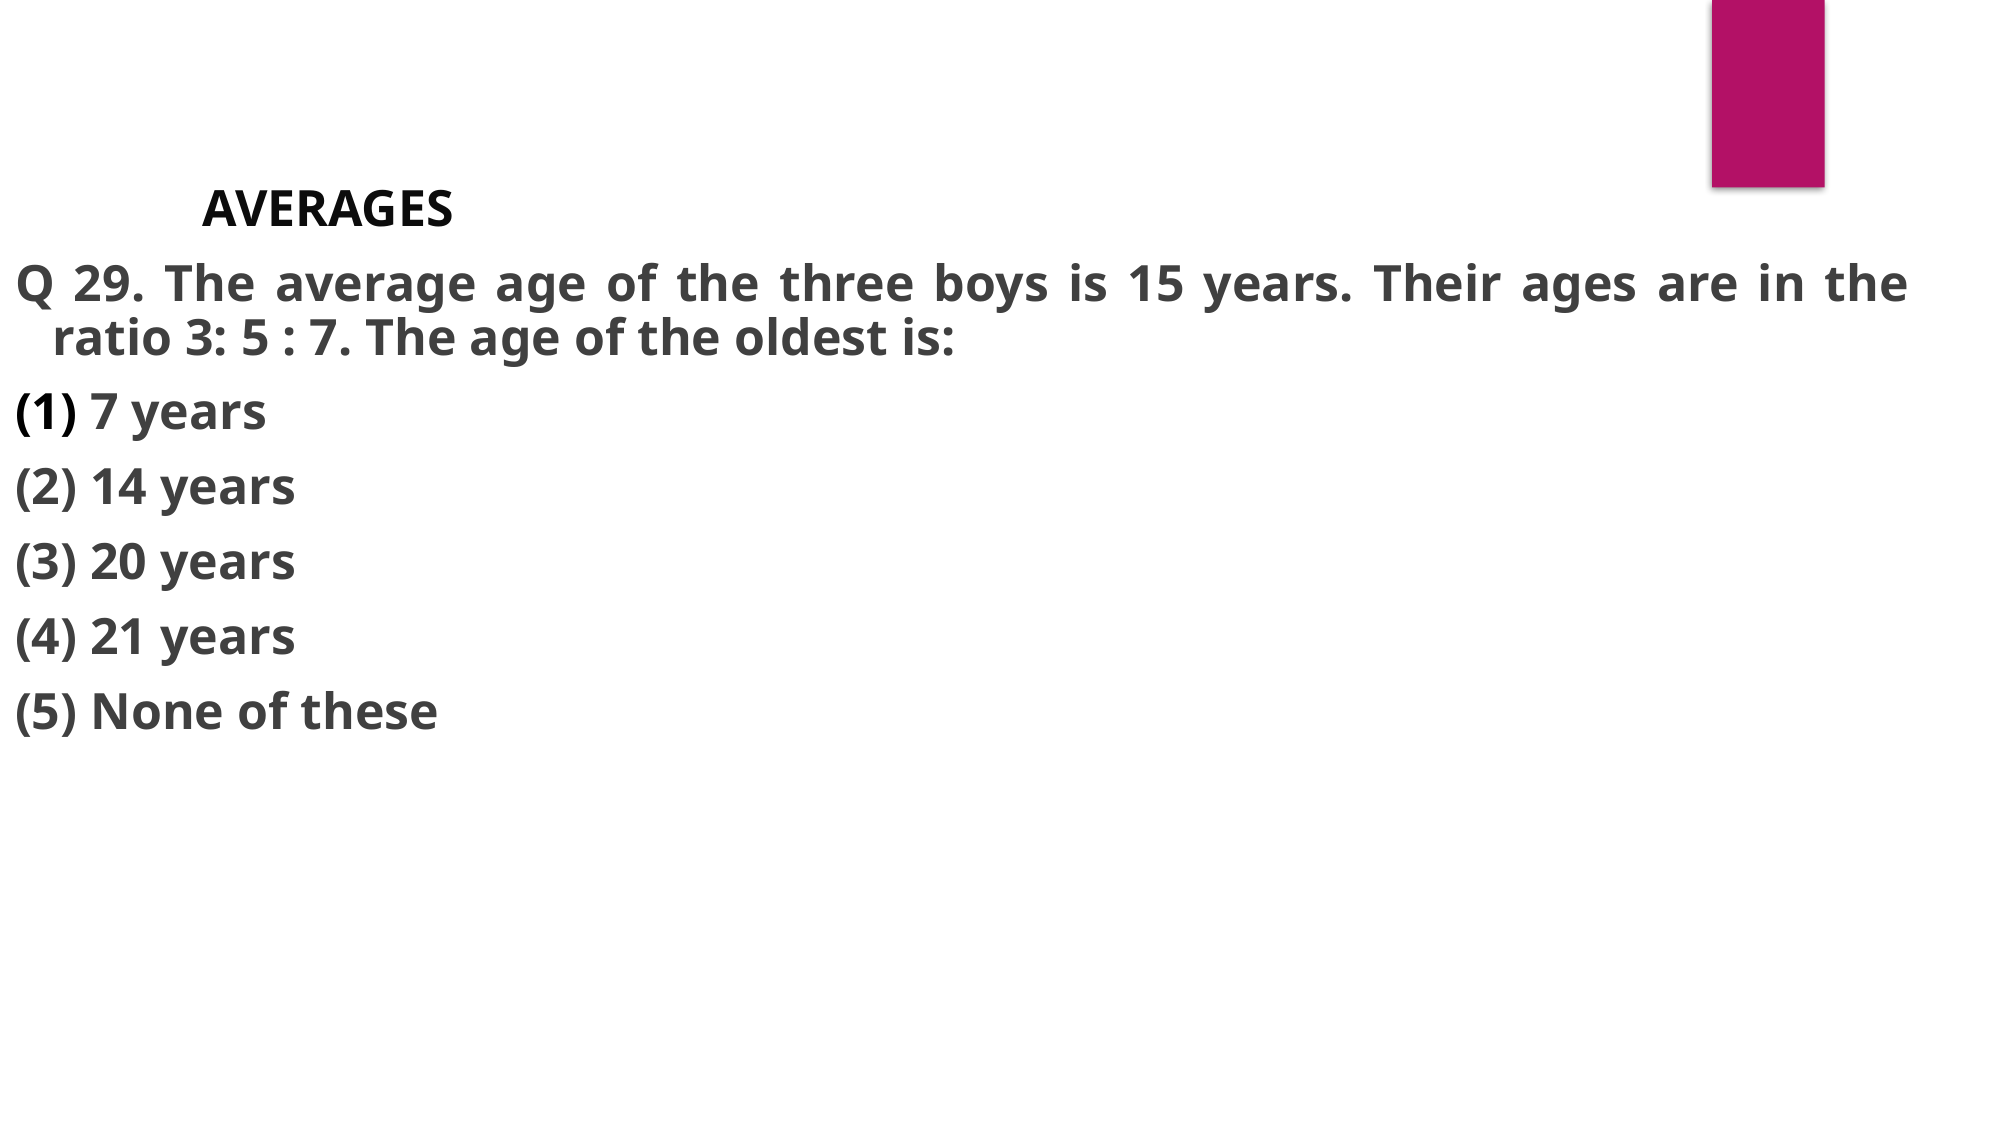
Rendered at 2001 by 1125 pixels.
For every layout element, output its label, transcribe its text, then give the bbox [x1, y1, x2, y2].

title [0, 31, 1917, 142]
list AVERAGES Q 29. The average age of the three boys is 15 years. Their ages are in the ratio 3: 5 : 7. The age of the oldest is: 7 years (2) 14 years (3) 20 years (4) 21 years (5) None of these [0, 175, 1925, 1053]
